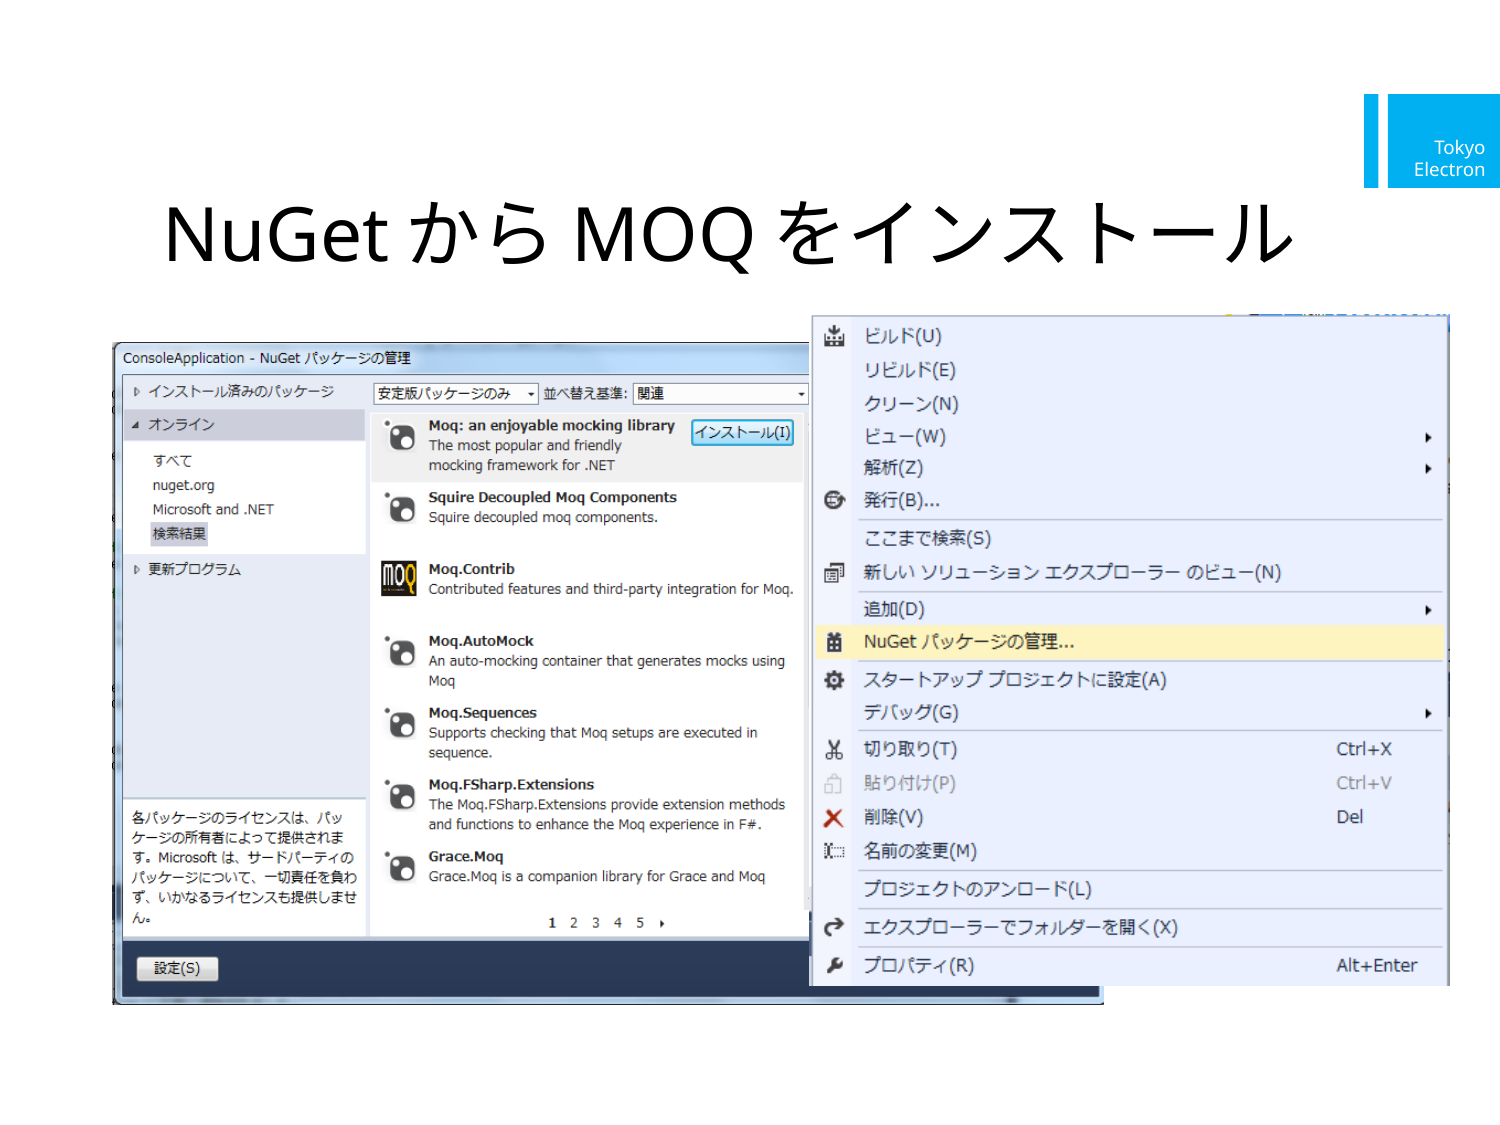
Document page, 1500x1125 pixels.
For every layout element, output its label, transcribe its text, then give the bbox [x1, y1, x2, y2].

title NuGetからMOQをインストール [147, 95, 1348, 285]
picture [808, 313, 1450, 987]
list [111, 342, 1104, 1005]
